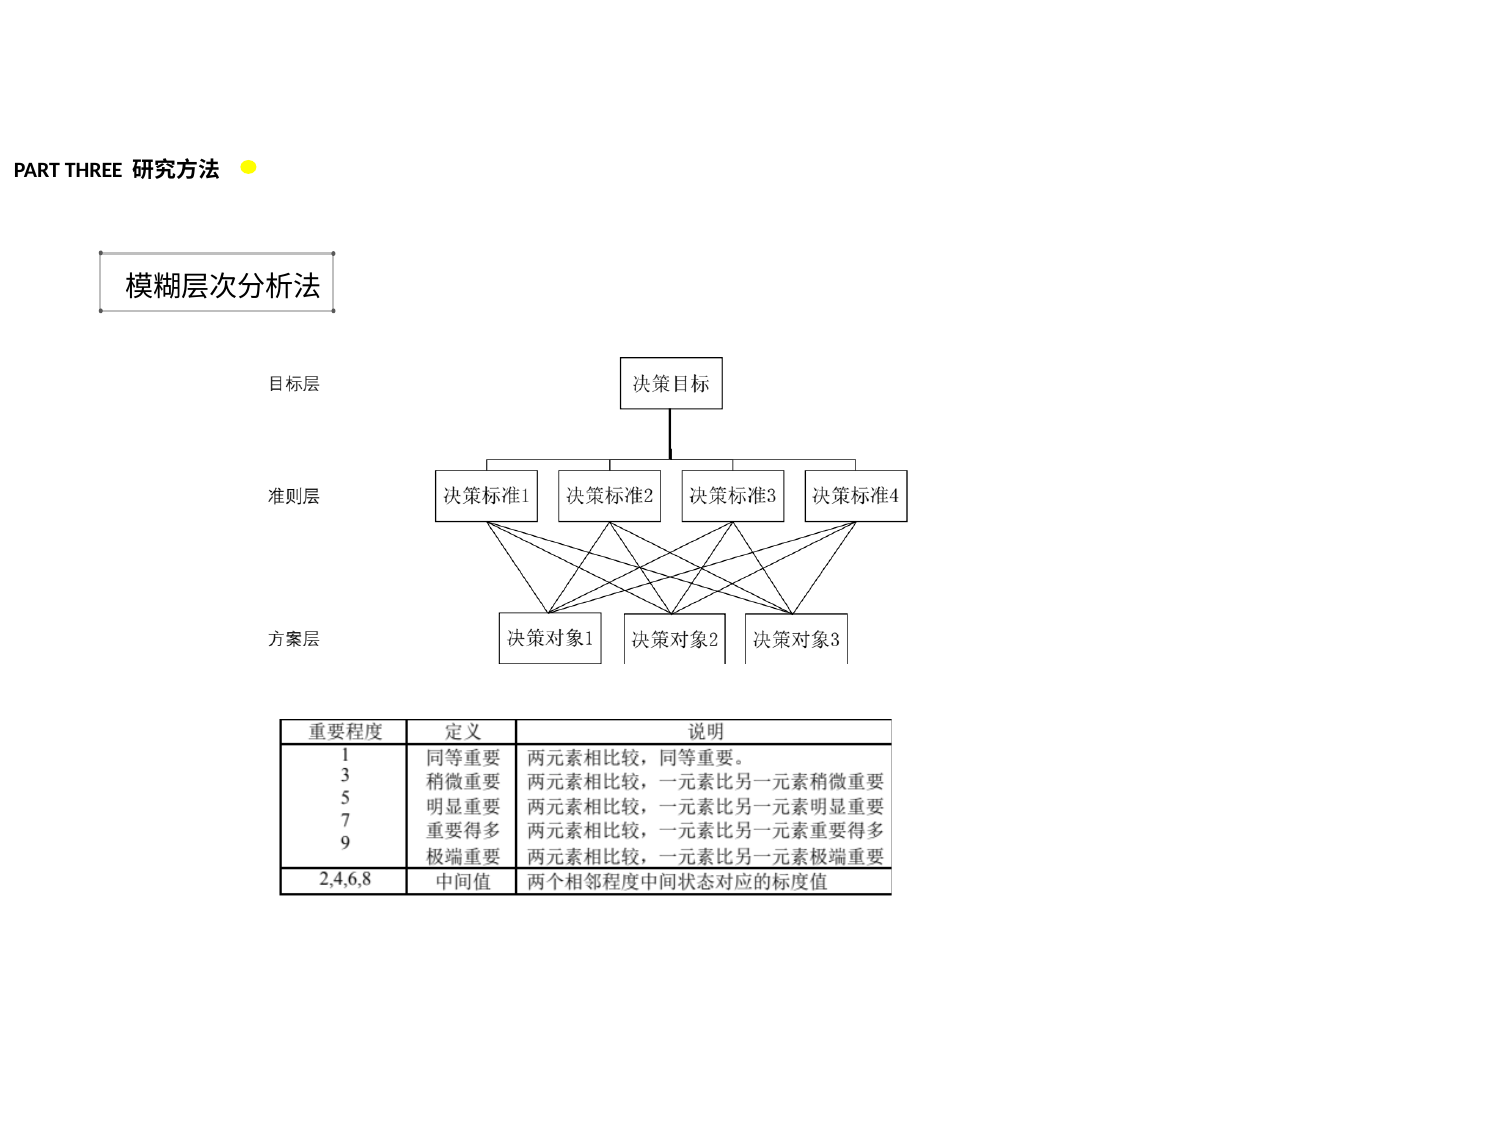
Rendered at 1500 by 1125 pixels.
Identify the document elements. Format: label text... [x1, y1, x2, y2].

text_box PART THREE 研究方法 [0, 147, 235, 189]
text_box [98, 250, 336, 314]
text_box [216, 719, 892, 915]
picture [256, 357, 910, 664]
text_box [239, 158, 258, 175]
